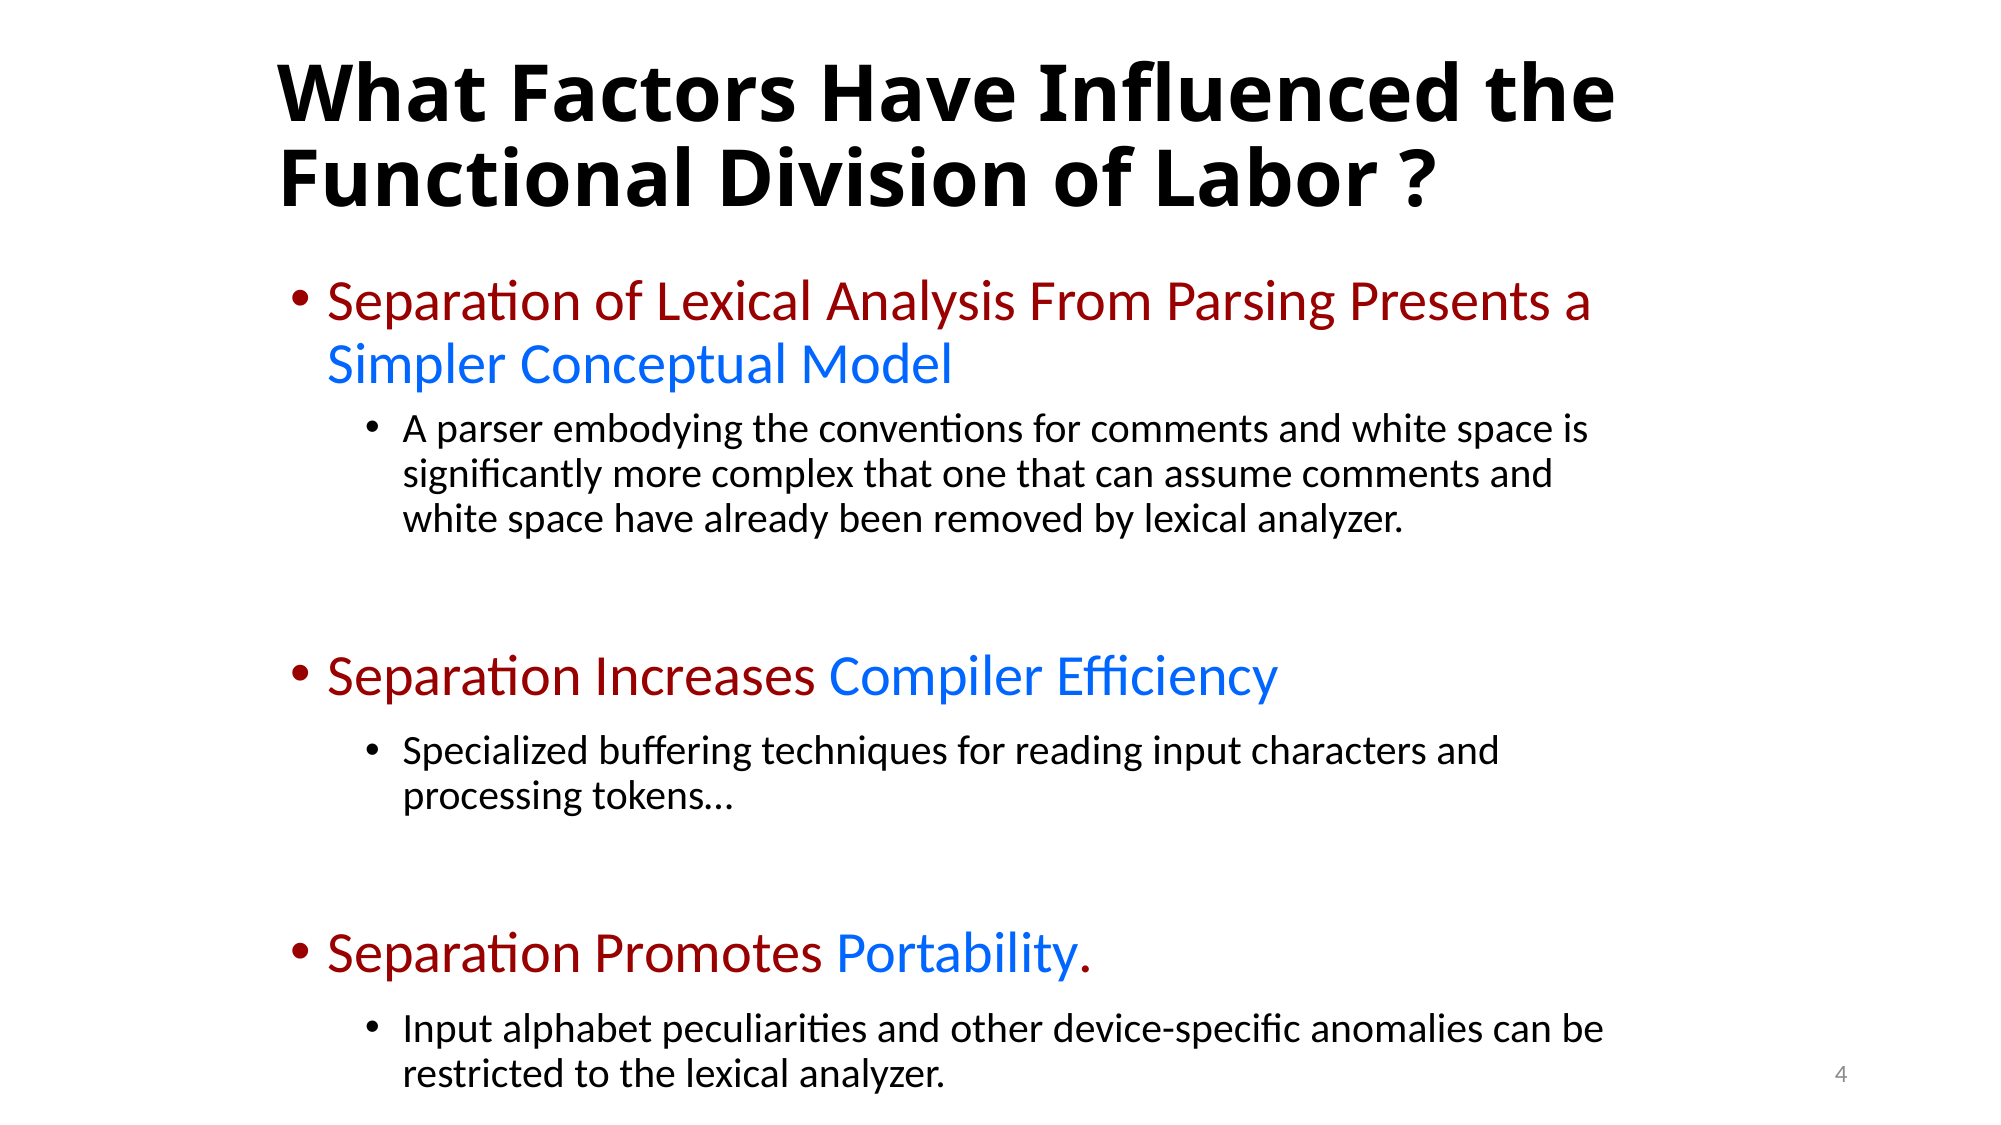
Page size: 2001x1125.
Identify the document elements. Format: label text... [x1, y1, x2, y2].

slide_number 4 [1412, 1042, 1863, 1103]
list Separation of Lexical Analysis From Parsing Presents a Simpler Conceptual Model A parser embodying the conventions for comments and white space is significantly more complex that one that can assume comments and white space have already been removed by lexical analyzer. Separation Increases Compiler Efficiency Specialized buffering techniques for reading input characters and processing tokens… Separation Promotes Portability. Input alphabet peculiarities and other device-specific anomalies can be restricted to the lexical analyzer. [275, 262, 1625, 1125]
title What Factors Have Influenced the Functional Division of Labor ? [262, 45, 1750, 233]
